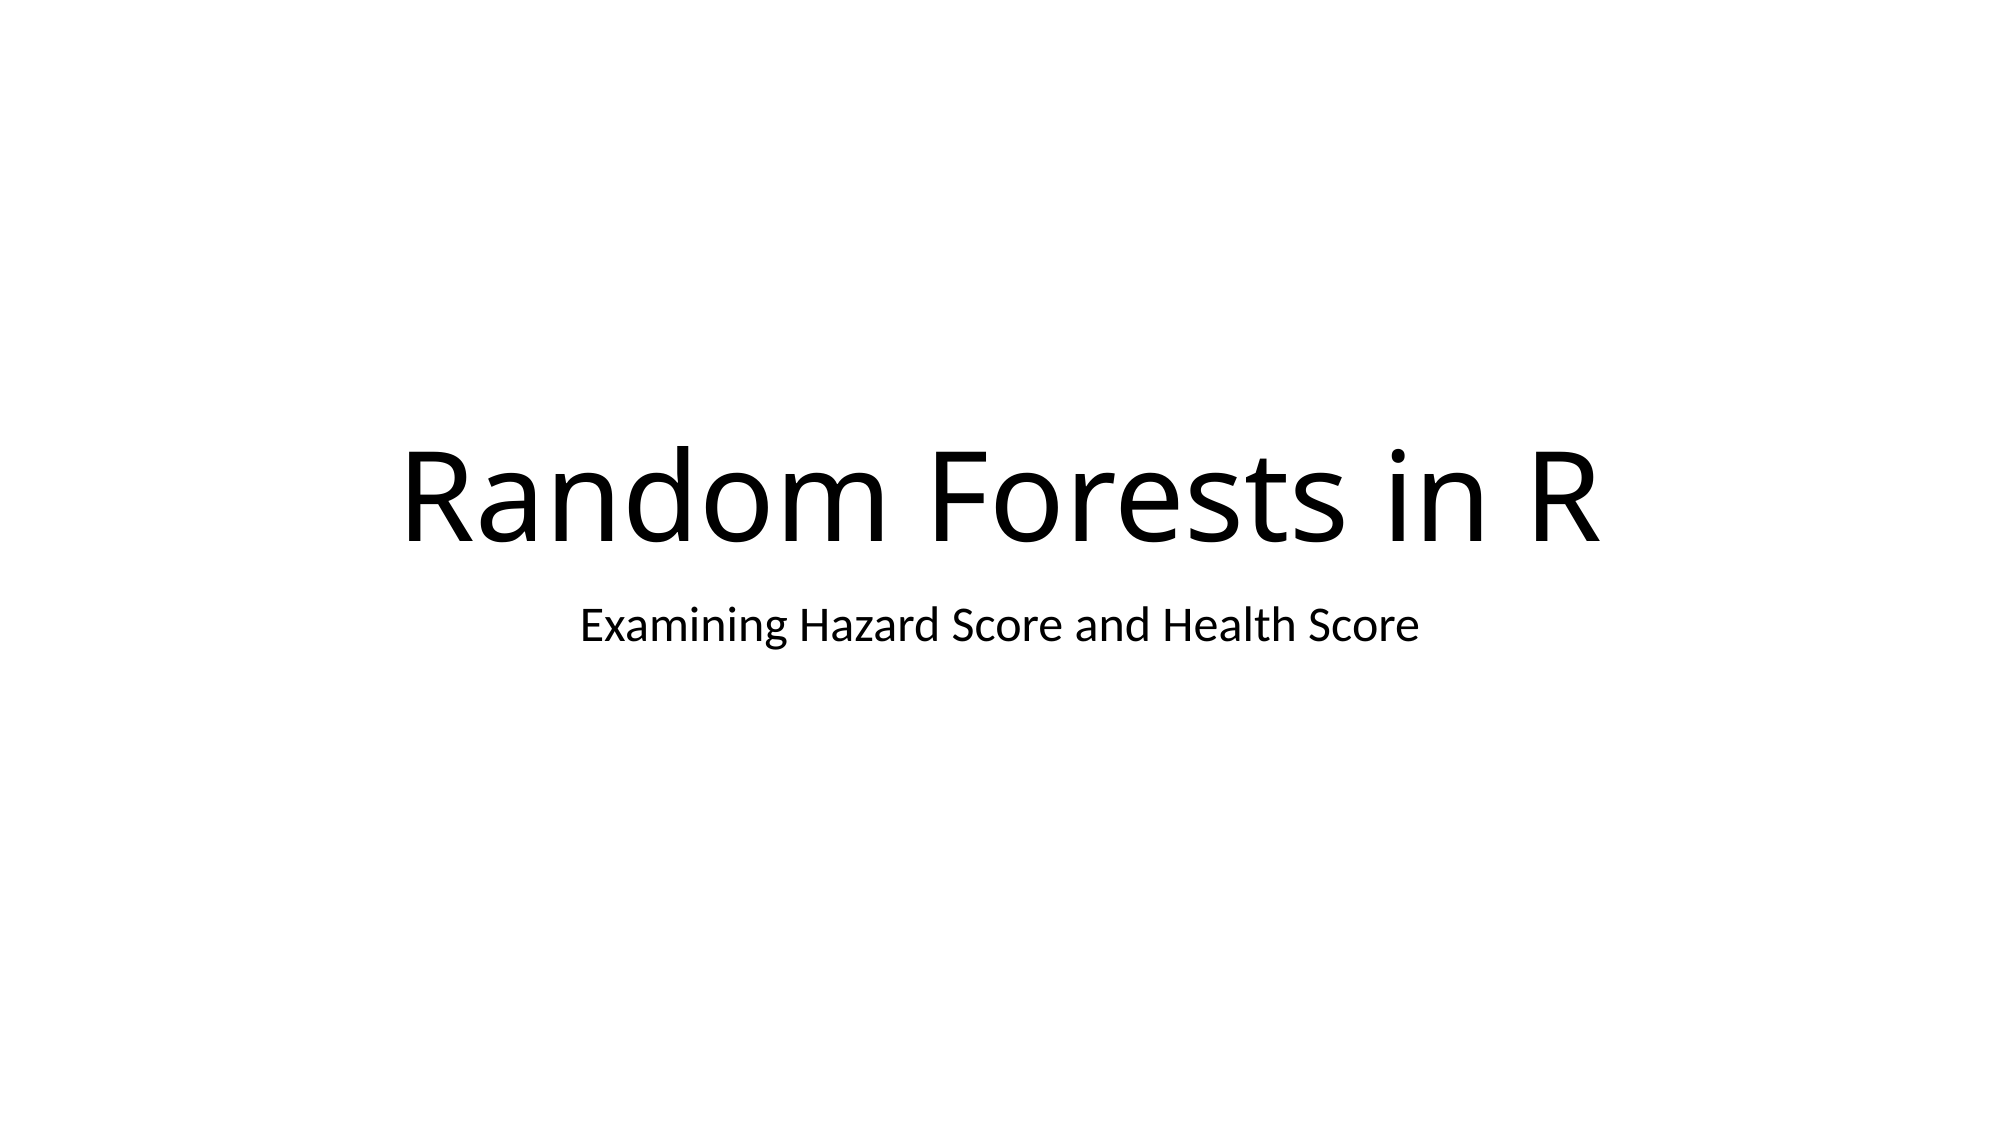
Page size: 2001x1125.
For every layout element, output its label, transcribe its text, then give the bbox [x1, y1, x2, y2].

subtitle Examining Hazard Score and Health Score [249, 590, 1750, 863]
title Random Forests in R [249, 184, 1750, 576]
